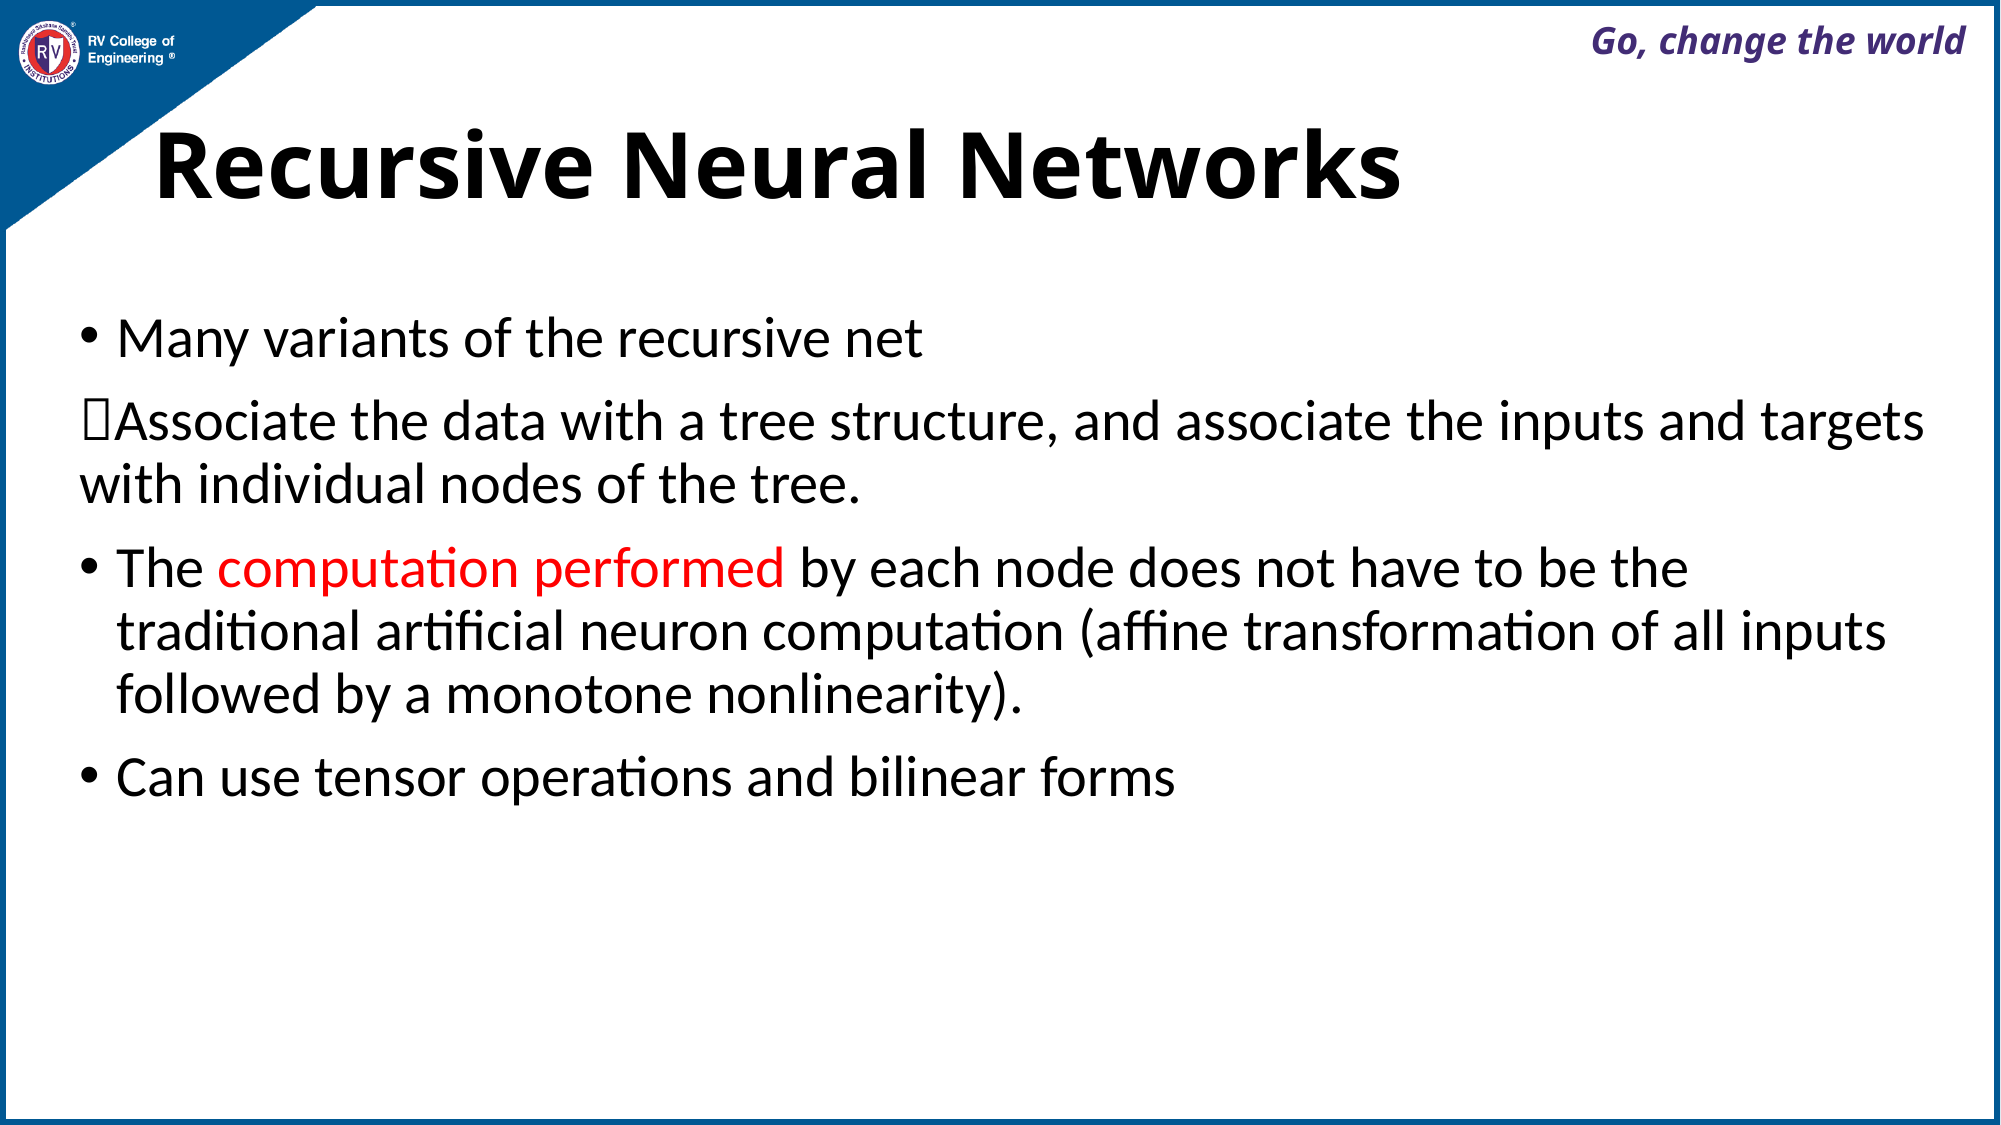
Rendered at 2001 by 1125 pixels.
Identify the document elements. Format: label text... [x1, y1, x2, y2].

list Many variants of the recursive net Associate the data with a tree structure, and associate the inputs and targets with individual nodes of the tree. The computation performed by each node does not have to be the traditional artificial neuron computation (affine transformation of all inputs followed by a monotone nonlinearity). Can use tensor operations and bilinear forms [64, 299, 1953, 1014]
picture [2, 6, 316, 232]
title Recursive Neural Networks [137, 59, 1863, 278]
